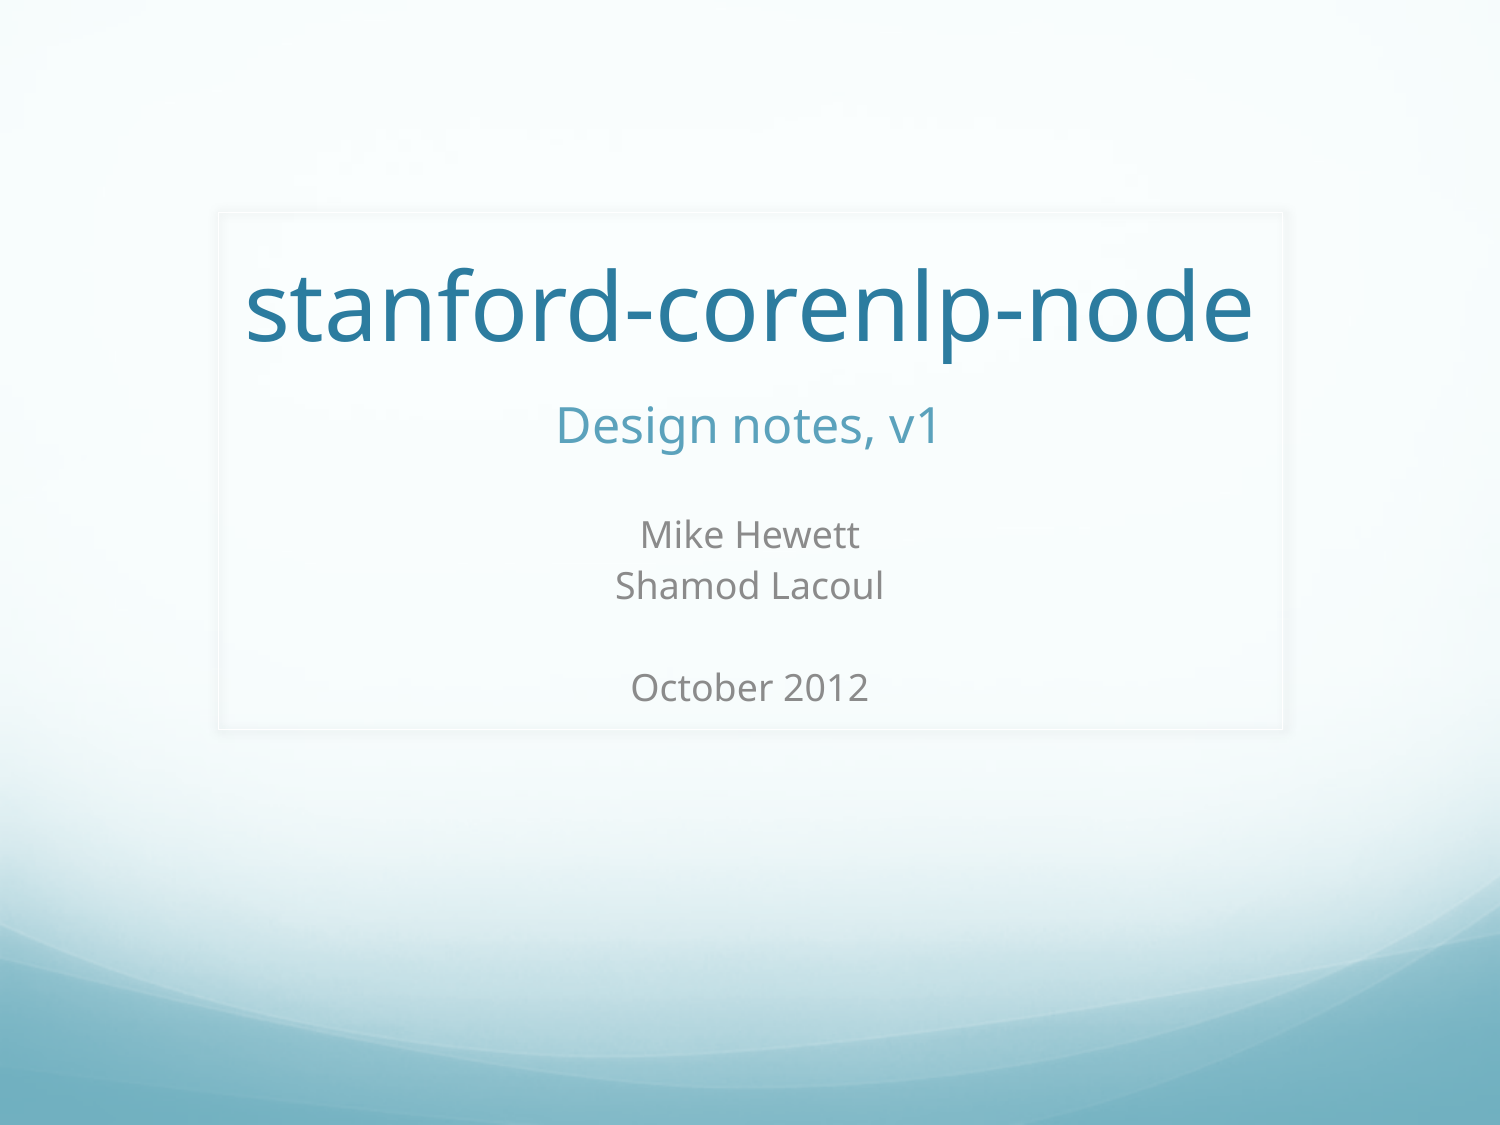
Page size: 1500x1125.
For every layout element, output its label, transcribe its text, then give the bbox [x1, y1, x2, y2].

subtitle Design notes, v1 Mike Hewett Shamod Lacoul October 2012 [217, 385, 1283, 721]
title stanford-corenlp-node [217, 228, 1283, 368]
